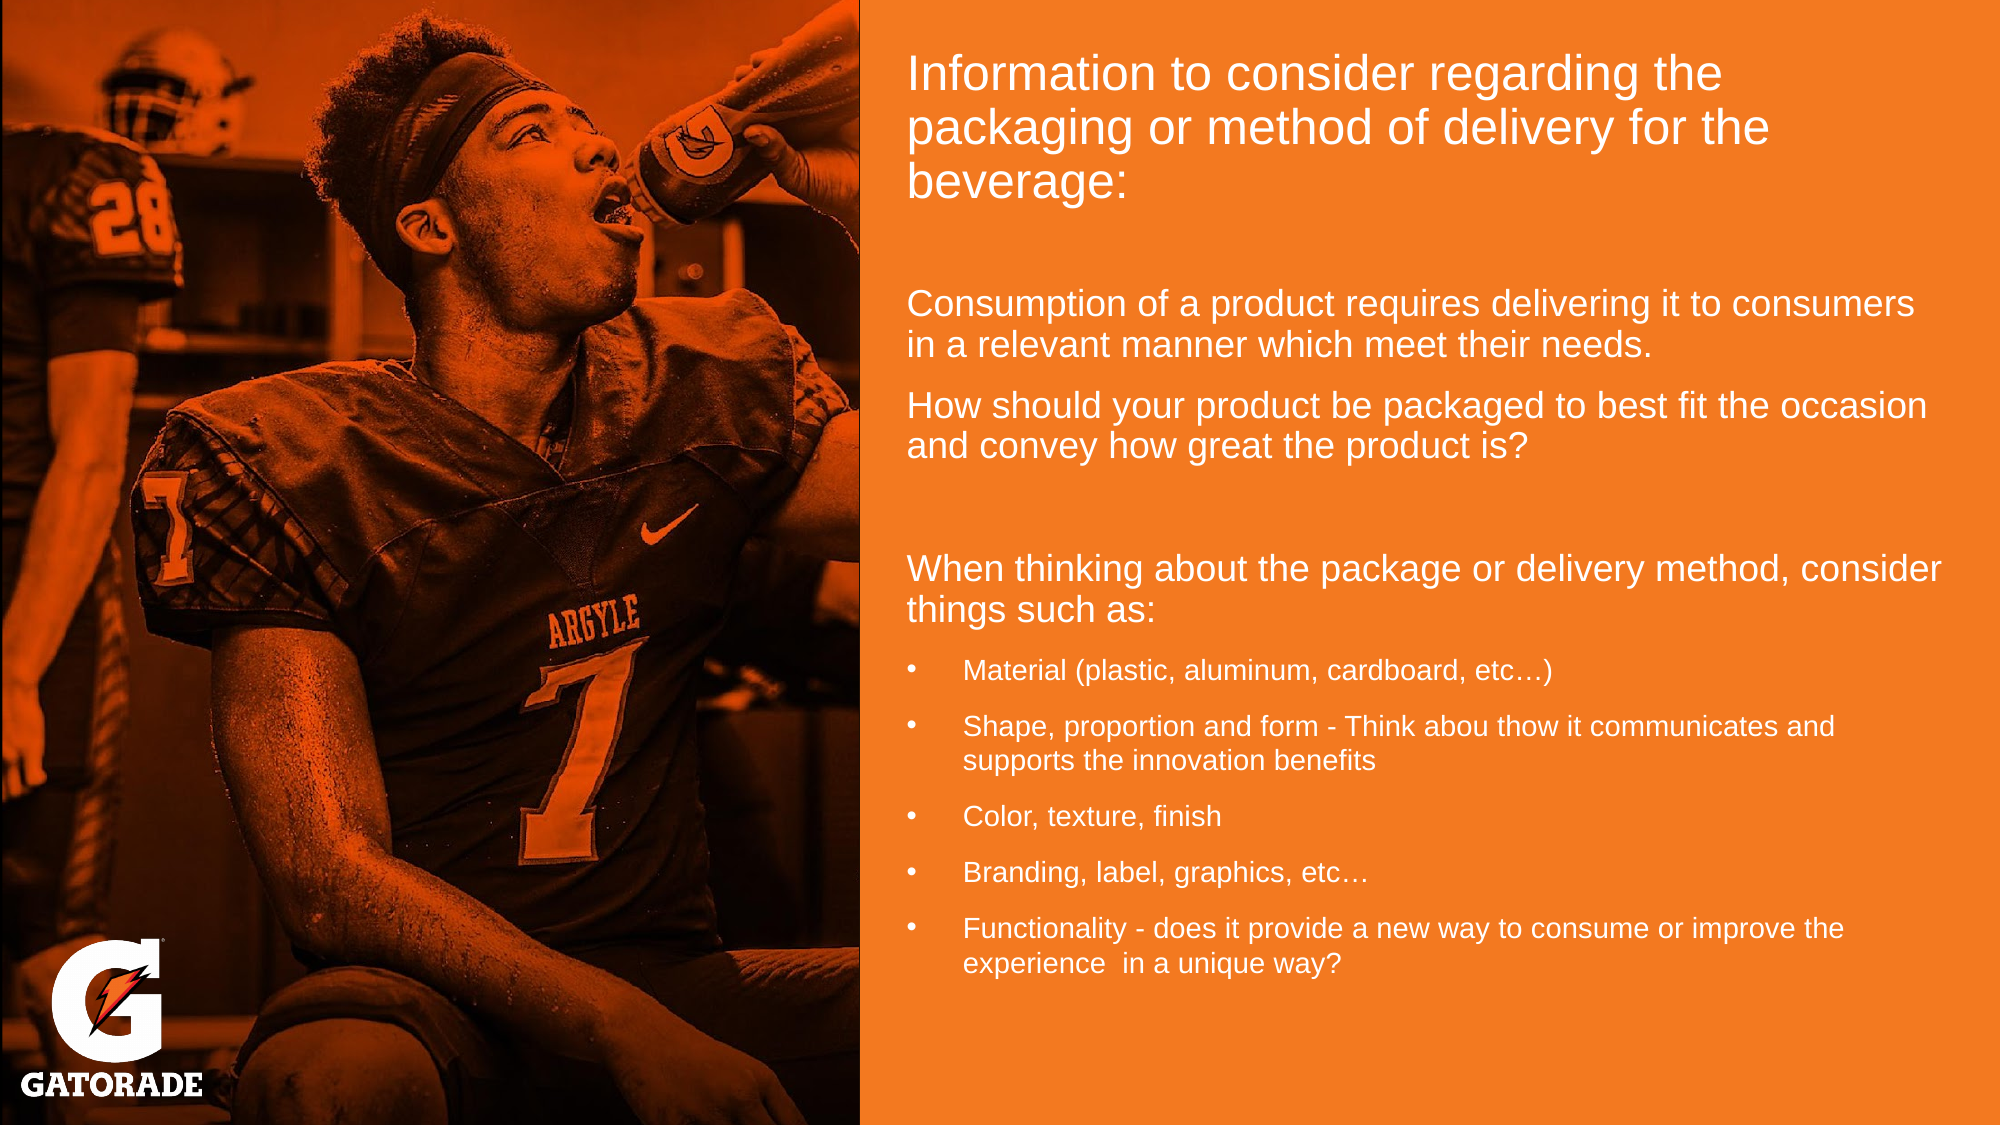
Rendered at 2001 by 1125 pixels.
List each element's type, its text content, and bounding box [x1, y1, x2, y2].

list Information to consider regarding the packaging or method of delivery for the beverage: Consumption of a product requires delivering it to consumers in a relevant manner which meet their needs. How should your product be packaged to best fit the occasion and convey how great the product is? When thinking about the package or delivery method, consider things such as: Material (plastic, aluminum, cardboard, etc…) Shape, proportion and form - Think abou thow it communicates and supports the innovation benefits Color, texture, finish Branding, label, graphics, etc… Functionality - does it provide a new way to consume or improve the experience in a unique way? [891, 39, 1965, 1100]
picture [1, 0, 860, 1125]
